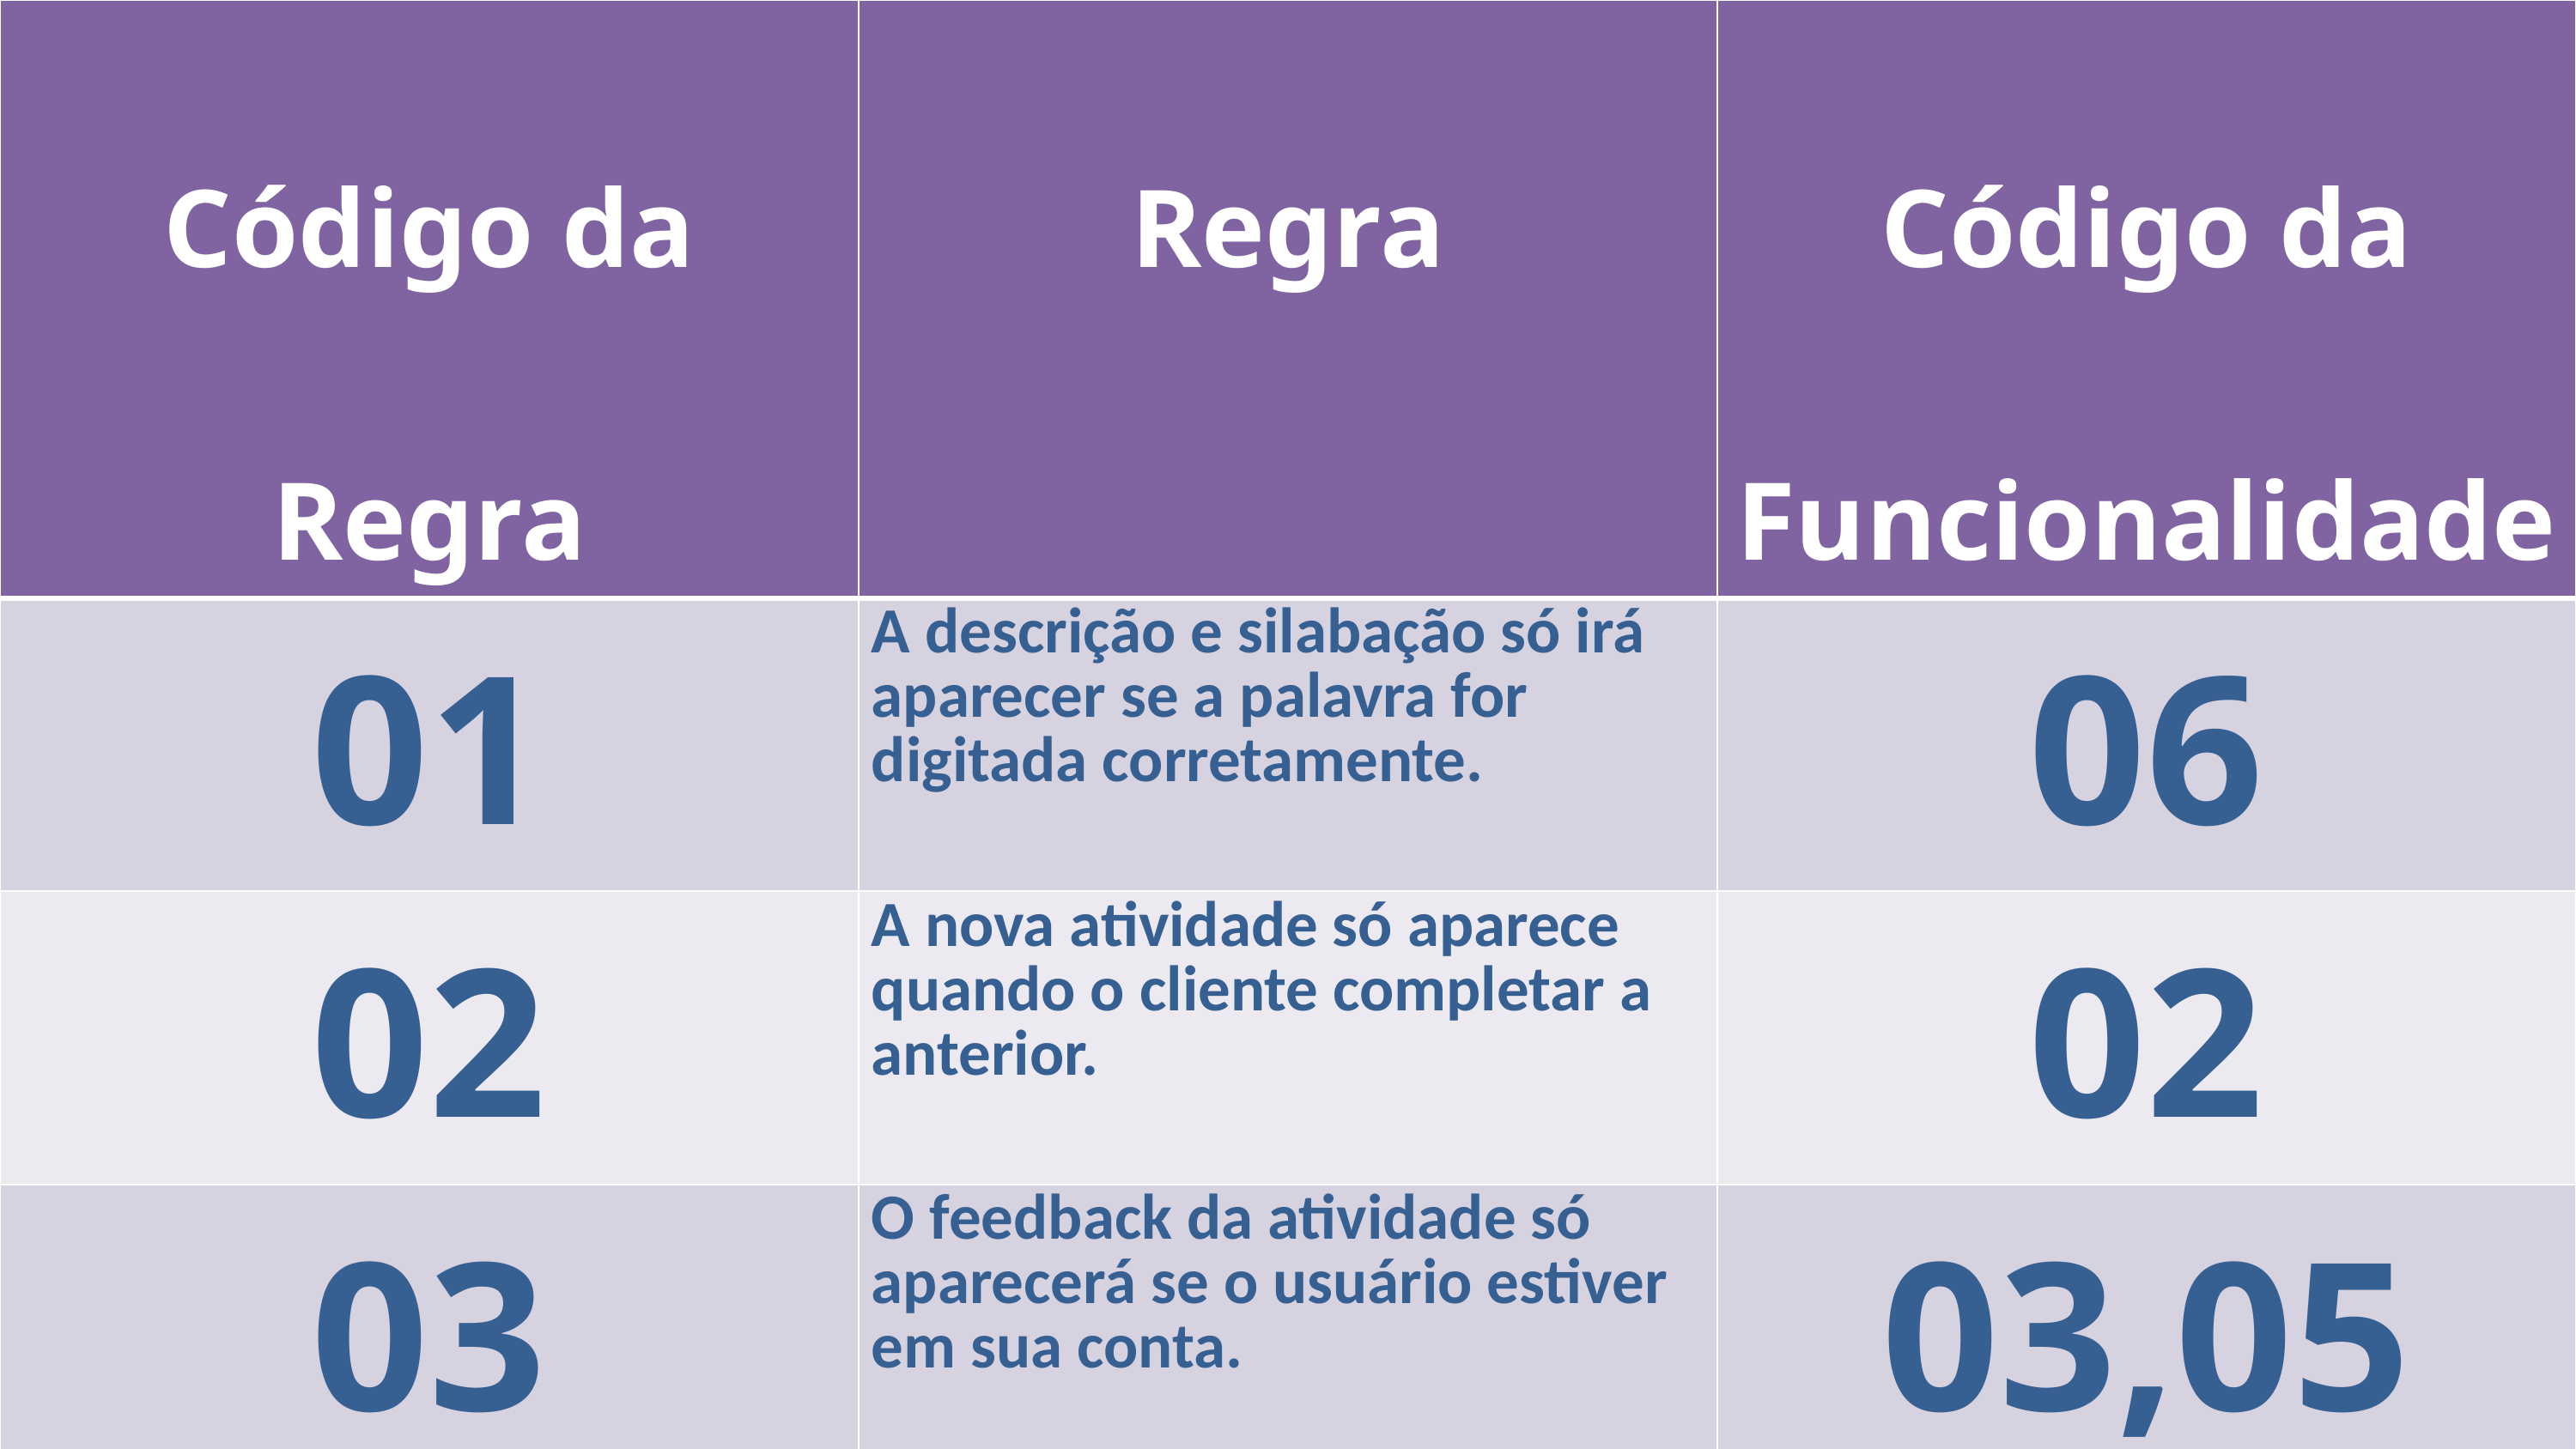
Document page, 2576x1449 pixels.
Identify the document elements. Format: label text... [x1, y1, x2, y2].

table_cell 02 [1, 892, 858, 1184]
table_cell 01 [1, 601, 858, 890]
table_cell O feedback da atividade só aparecerá se o usuário estiver em sua conta. [860, 1185, 1716, 1449]
table_header Regra [860, 1, 1716, 596]
table_cell 02 [1718, 892, 2575, 1184]
table_cell 03,05 [1718, 1185, 2575, 1449]
table_cell 03 [1, 1185, 858, 1449]
table_cell A nova atividade só aparece quando o cliente completar a anterior. [860, 892, 1716, 1184]
table_header Código da Regra [1, 1, 858, 596]
table_cell 06 [1718, 601, 2575, 890]
table_header Código da Funcionalidade [1718, 1, 2575, 596]
table_cell A descrição e silabação só irá aparecer se a palavra for digitada corretamente. [860, 601, 1716, 890]
